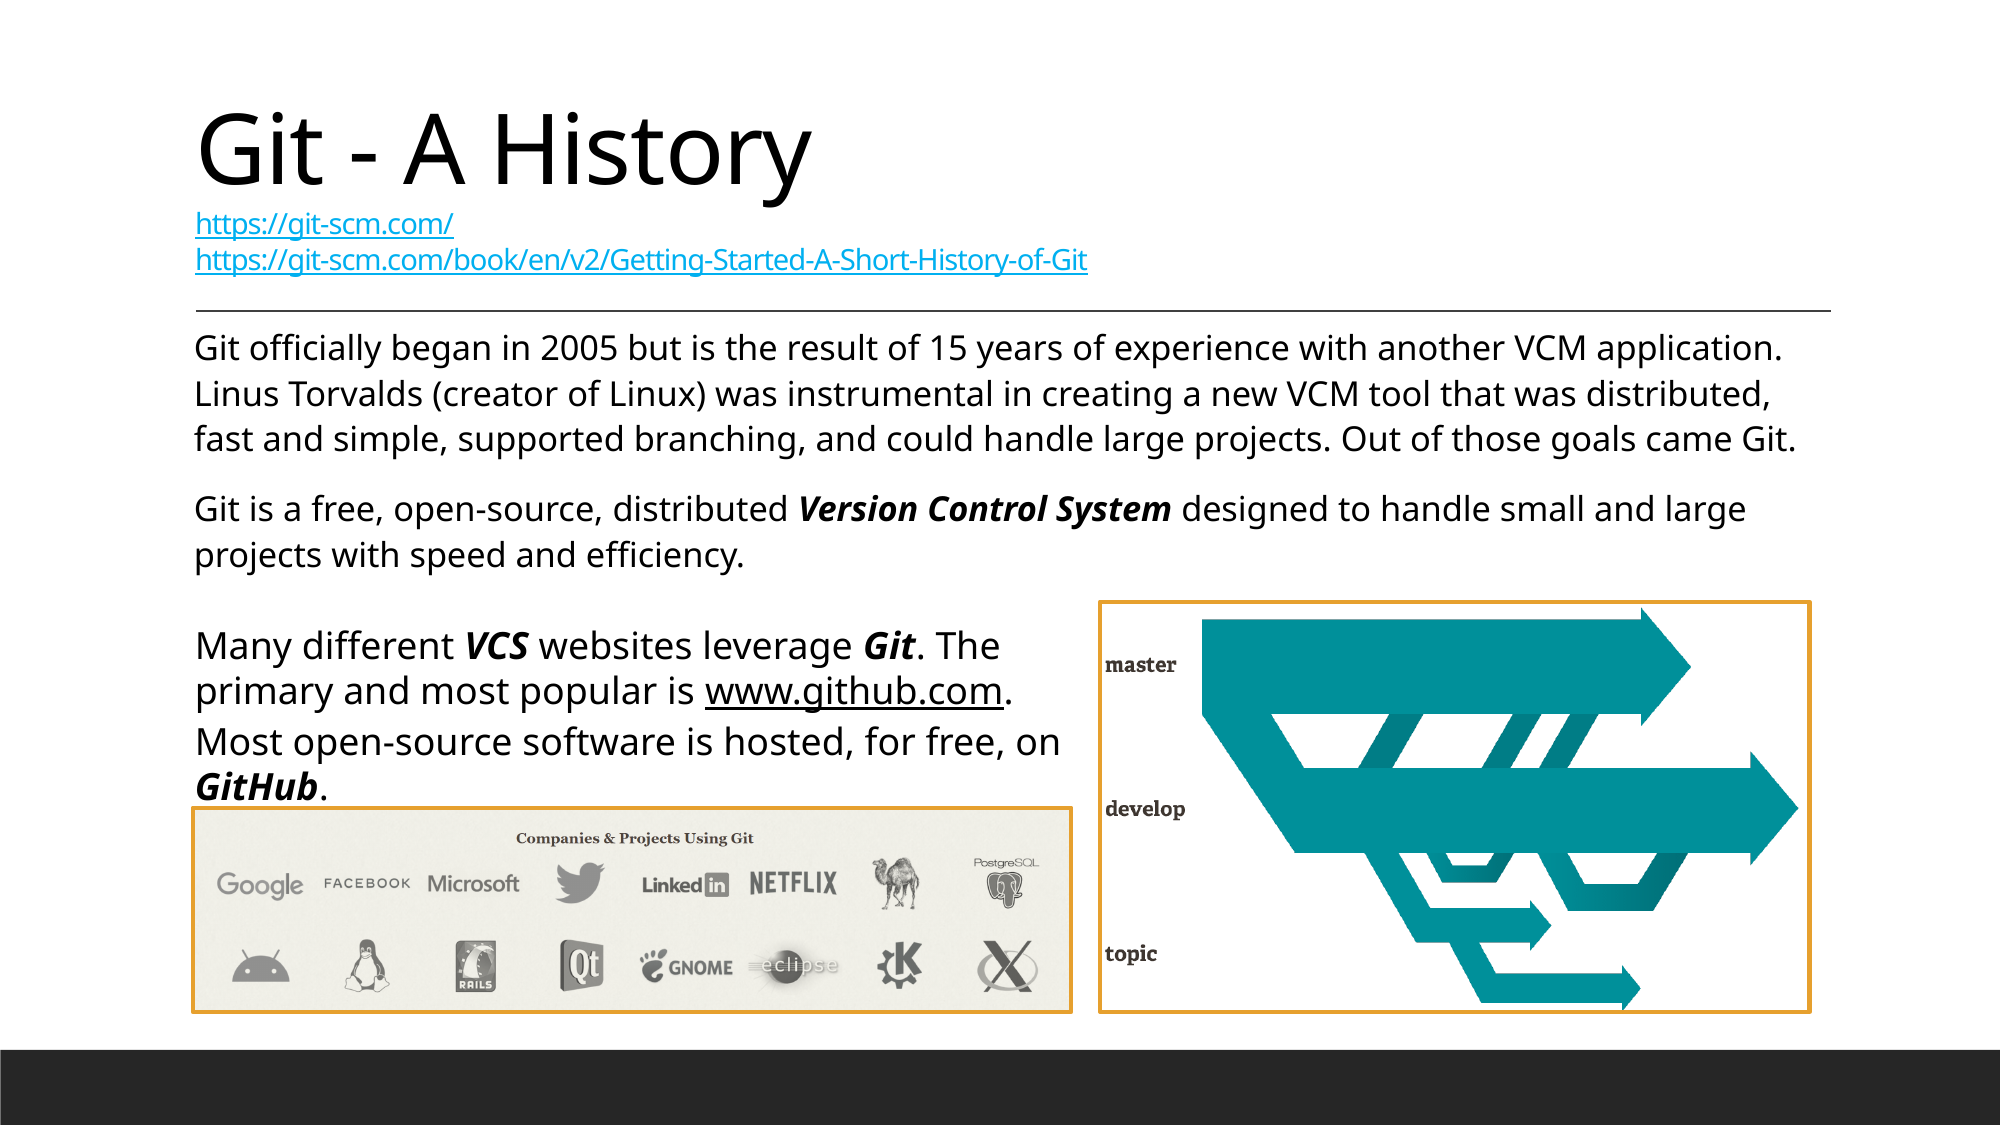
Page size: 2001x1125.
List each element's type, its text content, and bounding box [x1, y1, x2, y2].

list Git officially began in 2005 but is the result of 15 years of experience with another VCM application. Linus Torvalds (creator of Linux) was instrumental in creating a new VCM tool that was distributed, fast and simple, supported branching, and could handle large projects. Out of those goals came Git. Git is a free, open-source, distributed Version Control System designed to handle small and large projects with speed and efficiency. [180, 314, 1830, 615]
text_box Many different VCS websites leverage Git. The primary and most popular is www.github.com. Most open-source software is hosted, for free, on GitHub. [180, 614, 1093, 816]
picture [194, 809, 1070, 1011]
picture [1101, 603, 1808, 1011]
title Git - A History https://git-scm.com/ https://git-scm.com/book/en/v2/Getting-Started-A-Short-History-of-Git [180, 47, 1830, 285]
